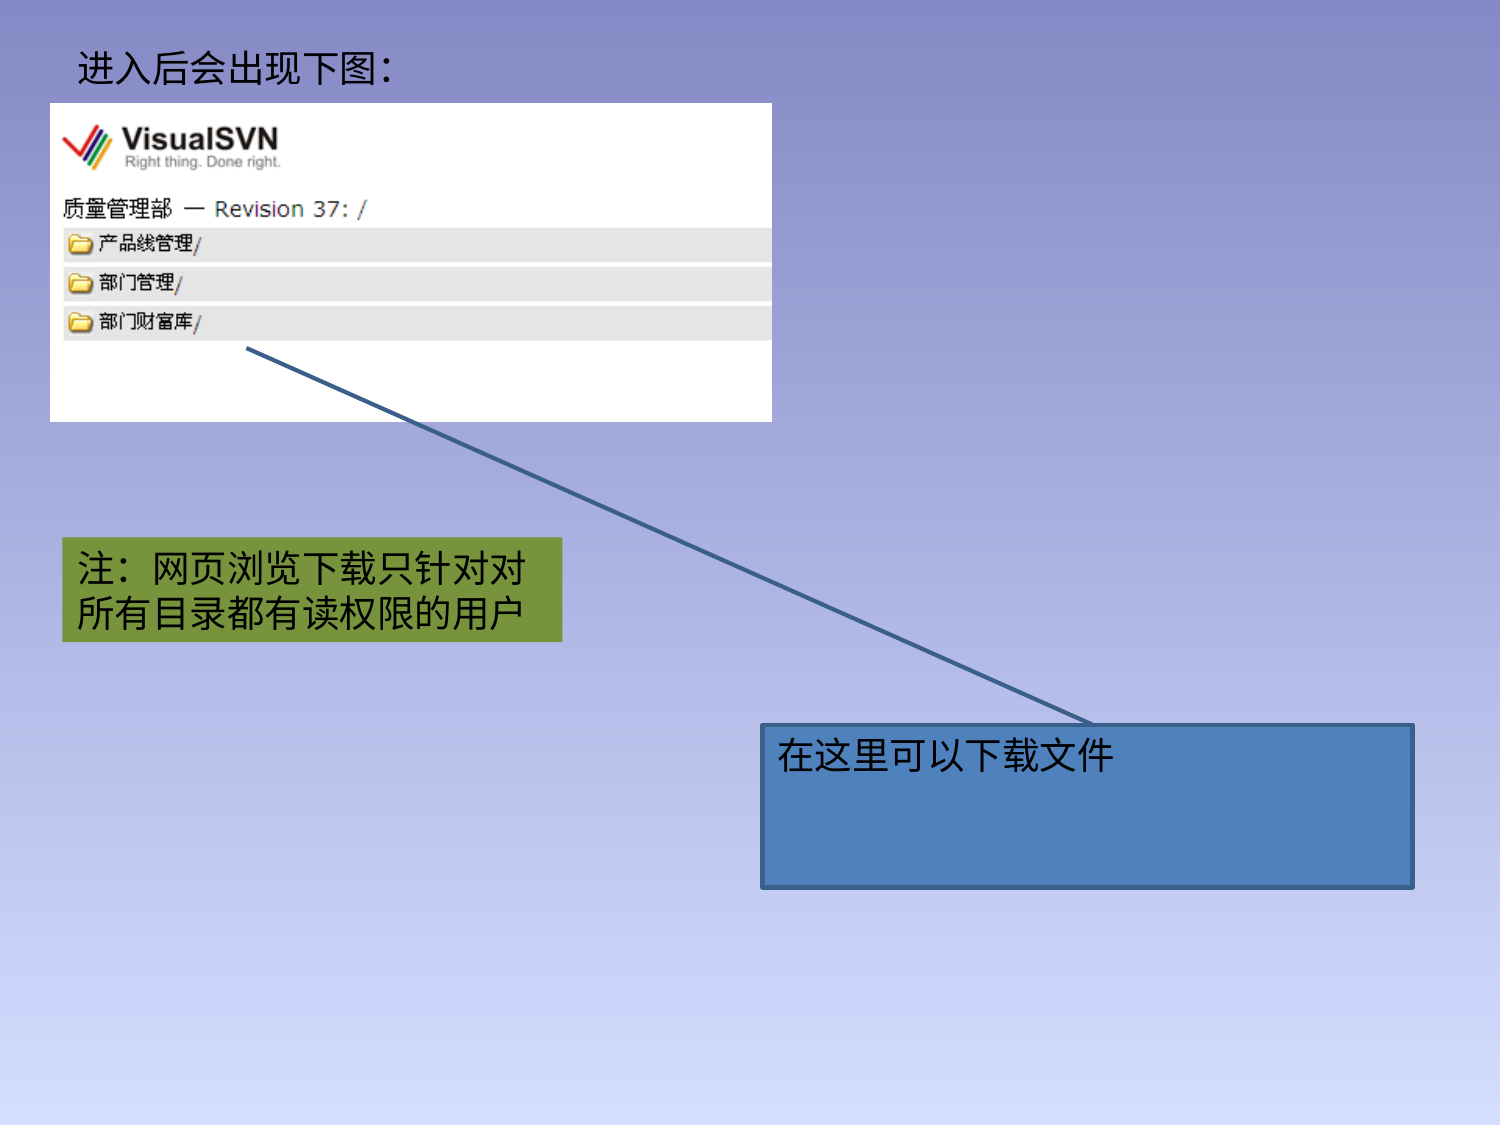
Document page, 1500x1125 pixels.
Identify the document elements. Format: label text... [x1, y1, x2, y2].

text_box 在这里可以下载文件 [762, 724, 1413, 785]
text_box 进入后会出现下图： [62, 37, 1300, 98]
text_box 注：网页浏览下载只针对对所有目录都有读权限的用户 [62, 537, 563, 643]
picture [49, 102, 773, 423]
text_box [429, 432, 1415, 890]
